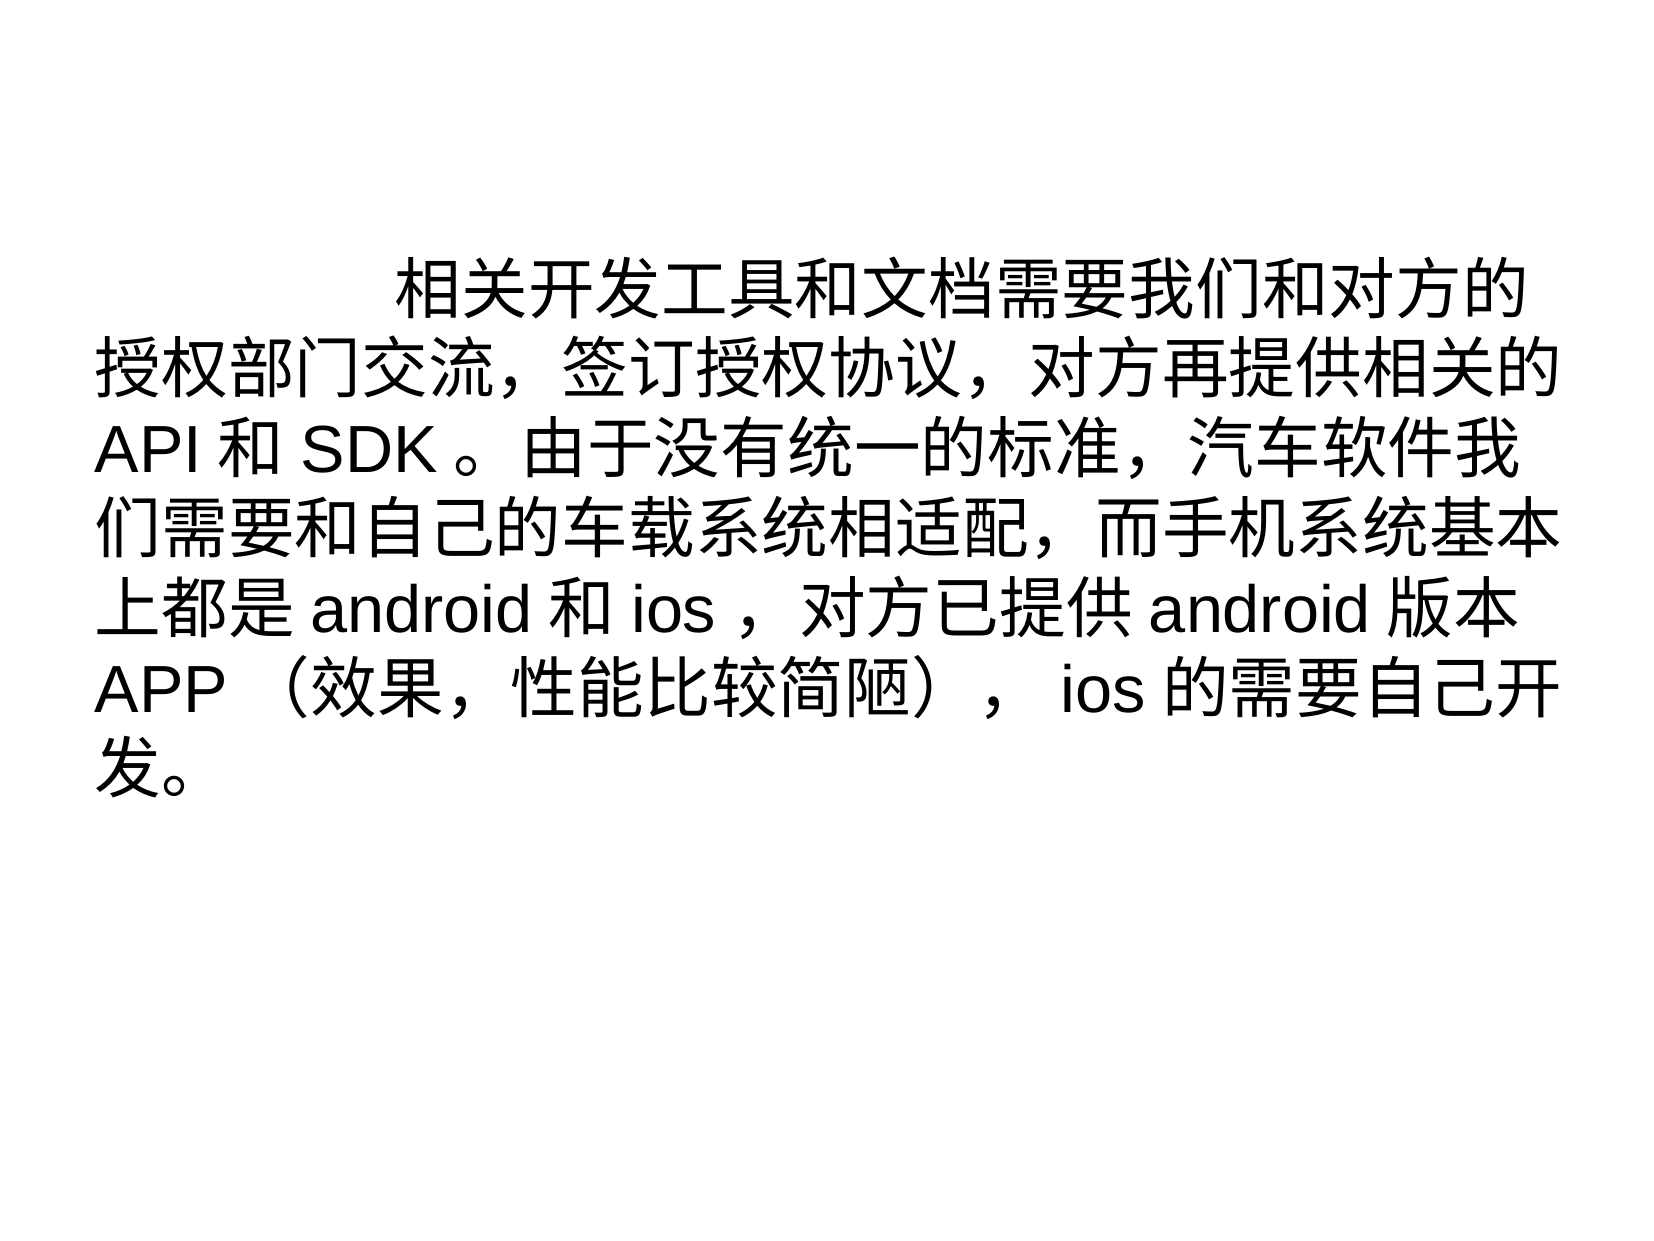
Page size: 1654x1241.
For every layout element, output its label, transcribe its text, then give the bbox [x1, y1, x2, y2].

text_box 相关开发工具和文档需要我们和对方的授权部门交流，签订授权协议，对方再提供相关的API和SDK。由于没有统一的标准，汽车软件我们需要和自己的车载系统相适配，而手机系统基本上都是android和ios，对方已提供android版本APP（效果，性能比较简陋），ios的需要自己开发。 [94, 166, 1583, 886]
